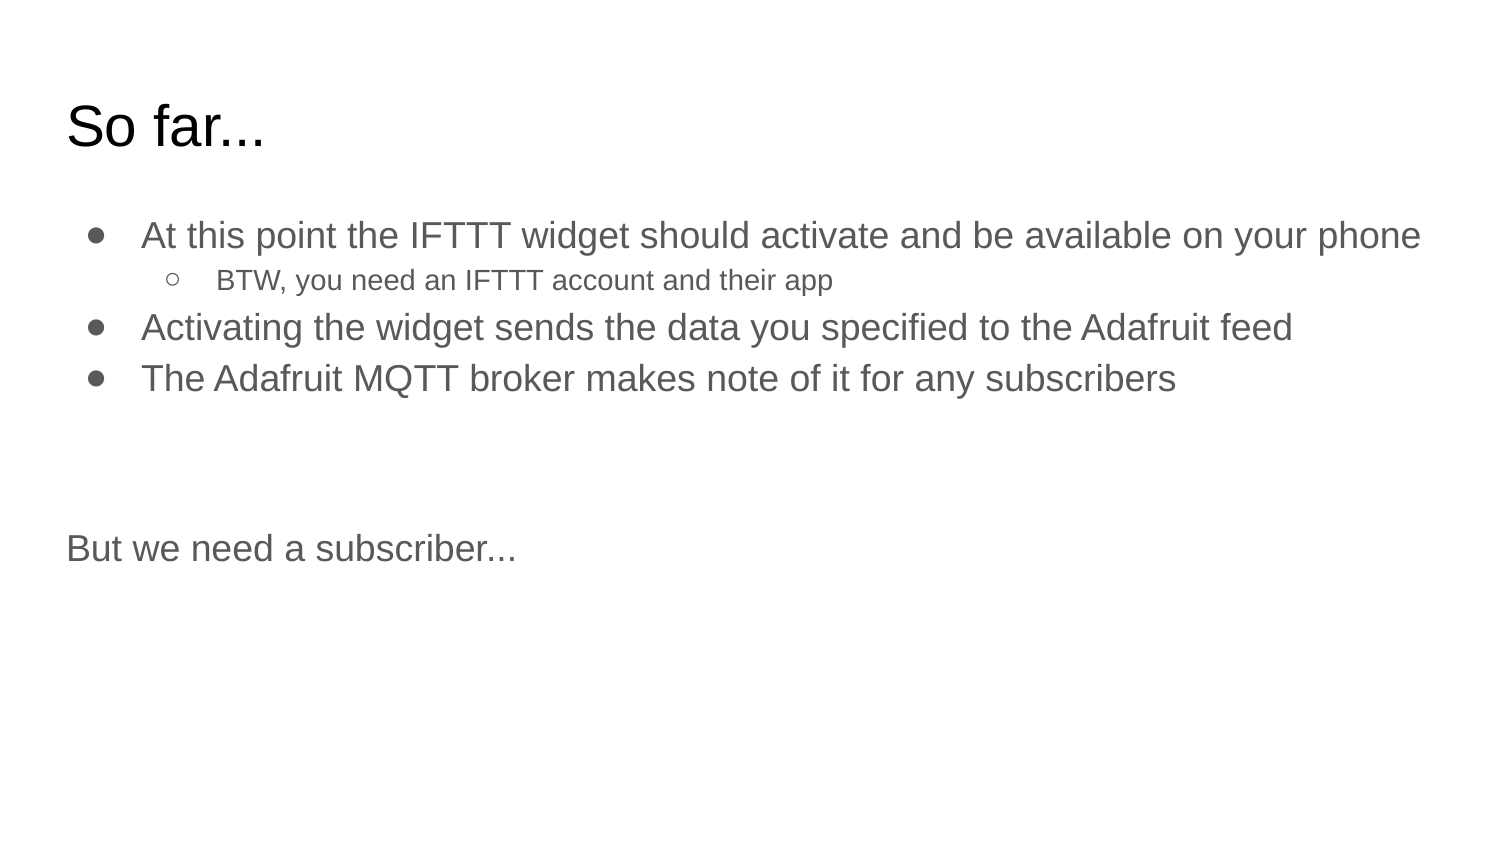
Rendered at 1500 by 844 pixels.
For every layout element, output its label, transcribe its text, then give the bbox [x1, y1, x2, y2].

list At this point the IFTTT widget should activate and be available on your phone BTW, you need an IFTTT account and their app Activating the widget sends the data you specified to the Adafruit feed The Adafruit MQTT broker makes note of it for any subscribers But we need a subscriber... [51, 189, 1449, 750]
title So far... [51, 72, 1449, 167]
